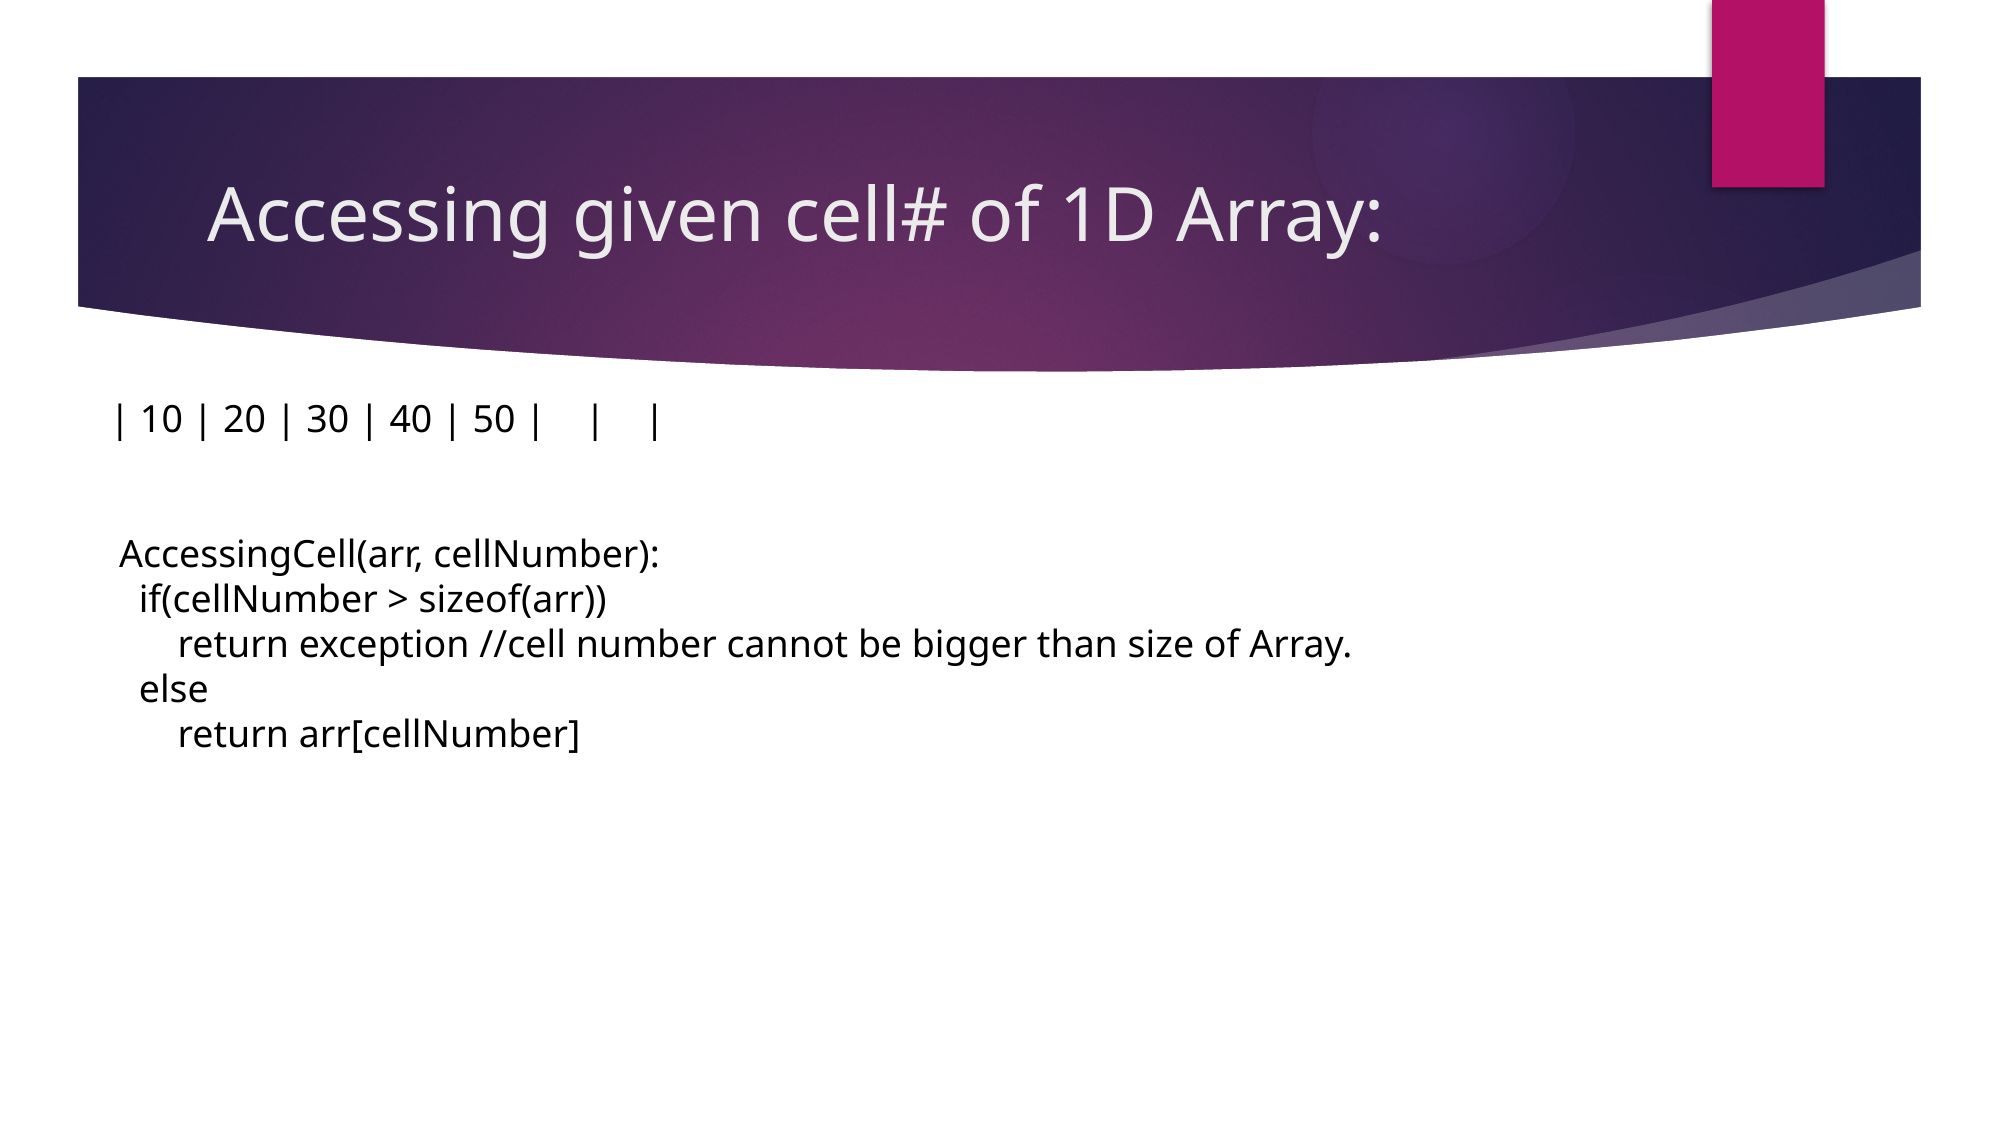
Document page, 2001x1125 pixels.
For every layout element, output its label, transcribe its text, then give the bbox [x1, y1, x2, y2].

text_box | 10 | 20 | 30 | 40 | 50 | | | AccessingCell(arr, cellNumber): if(cellNumber > sizeof(arr)) return exception //cell number cannot be bigger than size of Array. else return arr[cellNumber] [84, 388, 1918, 763]
title Accessing given cell# of 1D Array: [192, 153, 1630, 270]
